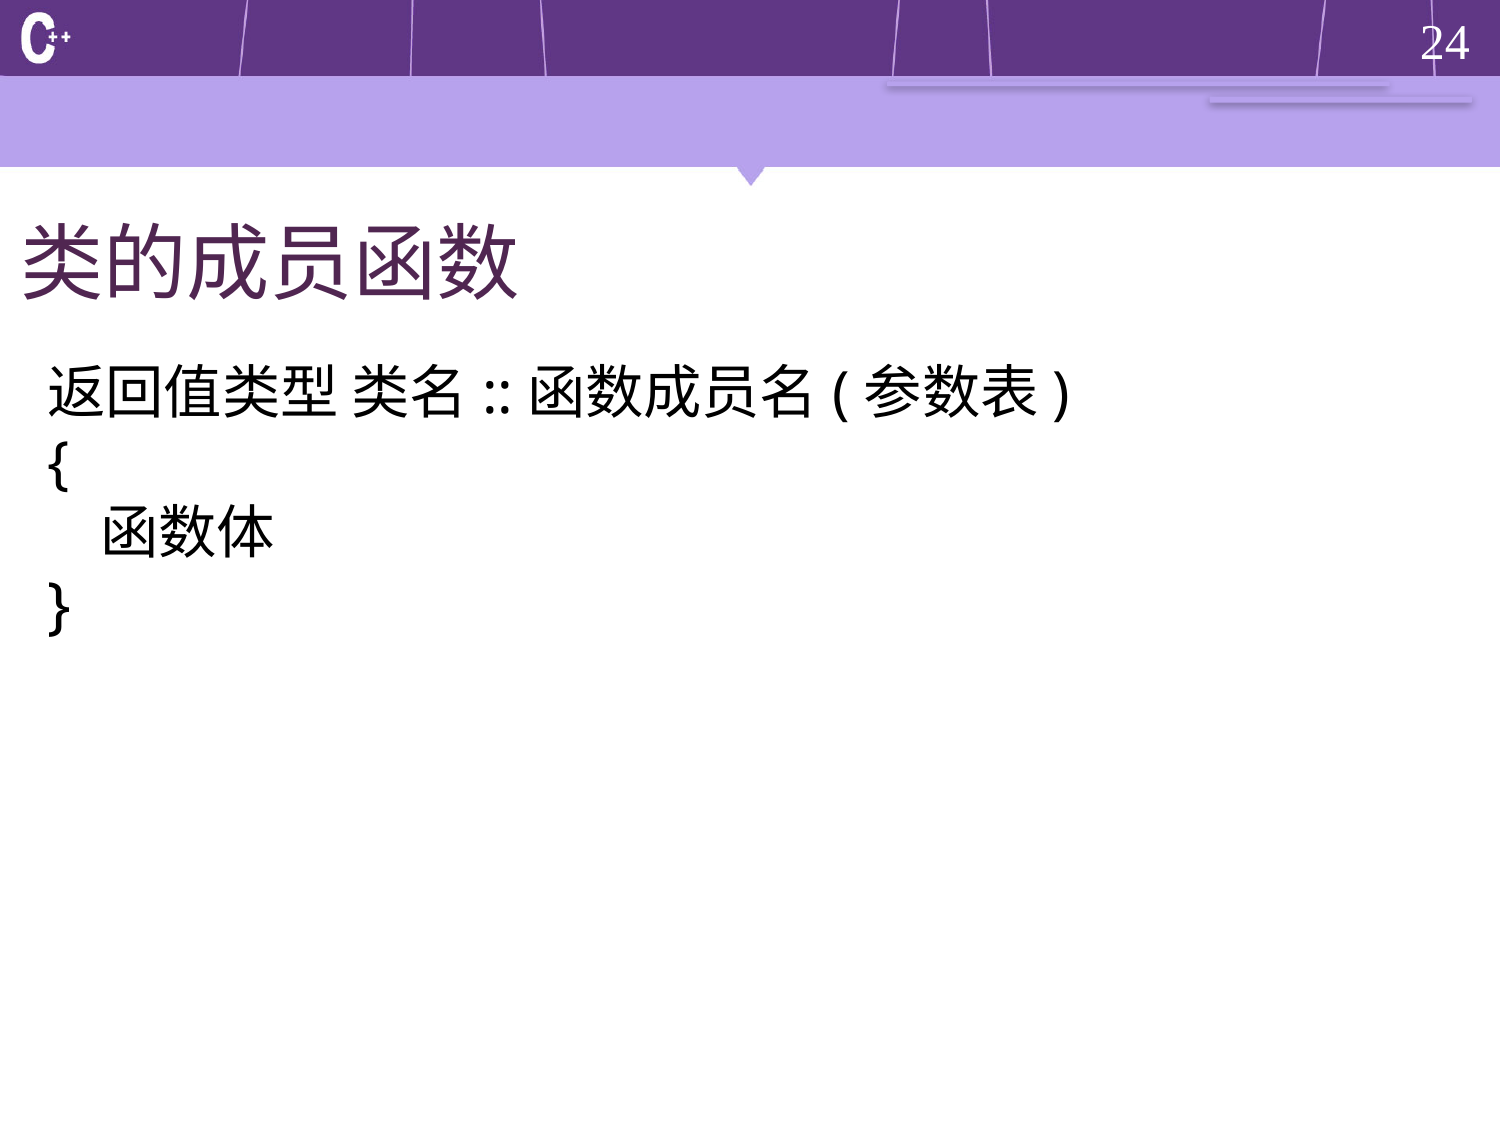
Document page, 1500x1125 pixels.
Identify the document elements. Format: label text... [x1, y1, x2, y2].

text_box 返回值类型 类名::函数成员名(参数表) { 函数体 } [32, 347, 1468, 1028]
title 类的成员函数 [5, 172, 1500, 348]
picture [0, 0, 1500, 1125]
